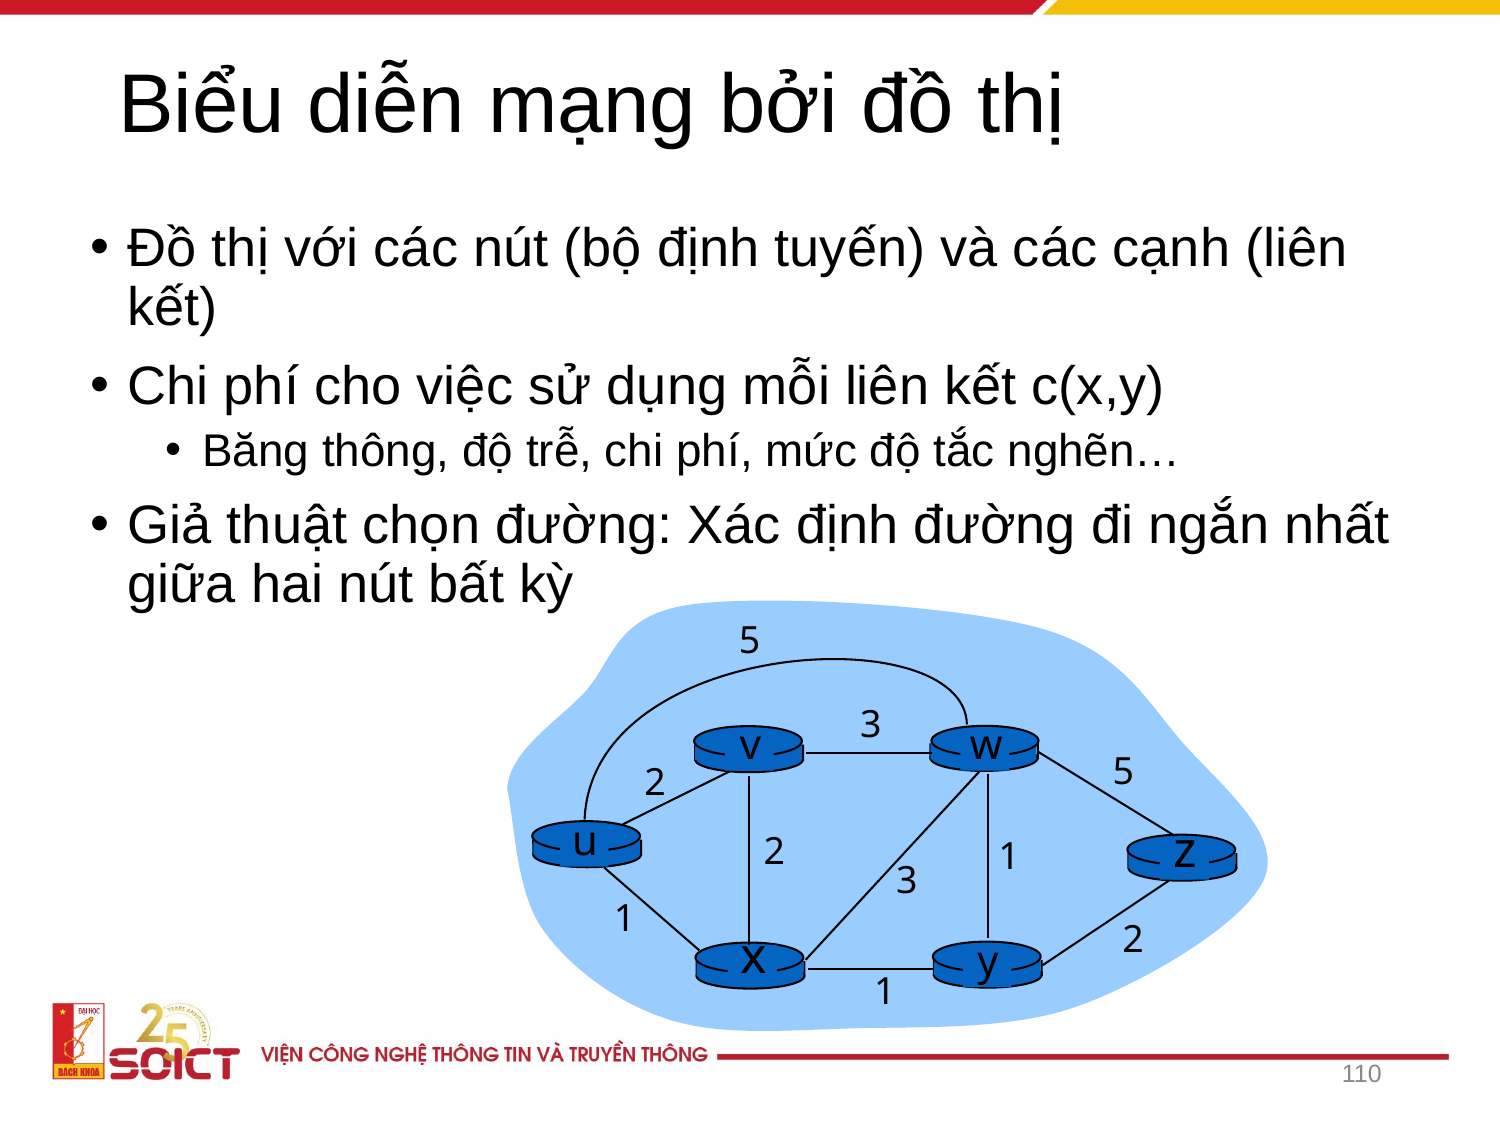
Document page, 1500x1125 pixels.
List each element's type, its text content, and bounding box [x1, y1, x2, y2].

picture [0, 0, 1500, 1125]
title Biểu diễn mạng bởi đồ thị [103, 0, 1397, 211]
list Đồ thị với các nút (bộ định tuyến) và các cạnh (liên kết) Chi phí cho việc sử dụng mỗi liên kết c(x,y) Băng thông, độ trễ, chi phí, mức độ tắc nghẽn… Giả thuật chọn đường: Xác định đường đi ngắn nhất giữa hai nút bất kỳ [75, 212, 1463, 645]
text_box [507, 593, 1283, 1036]
slide_number 110 [1059, 1042, 1397, 1103]
